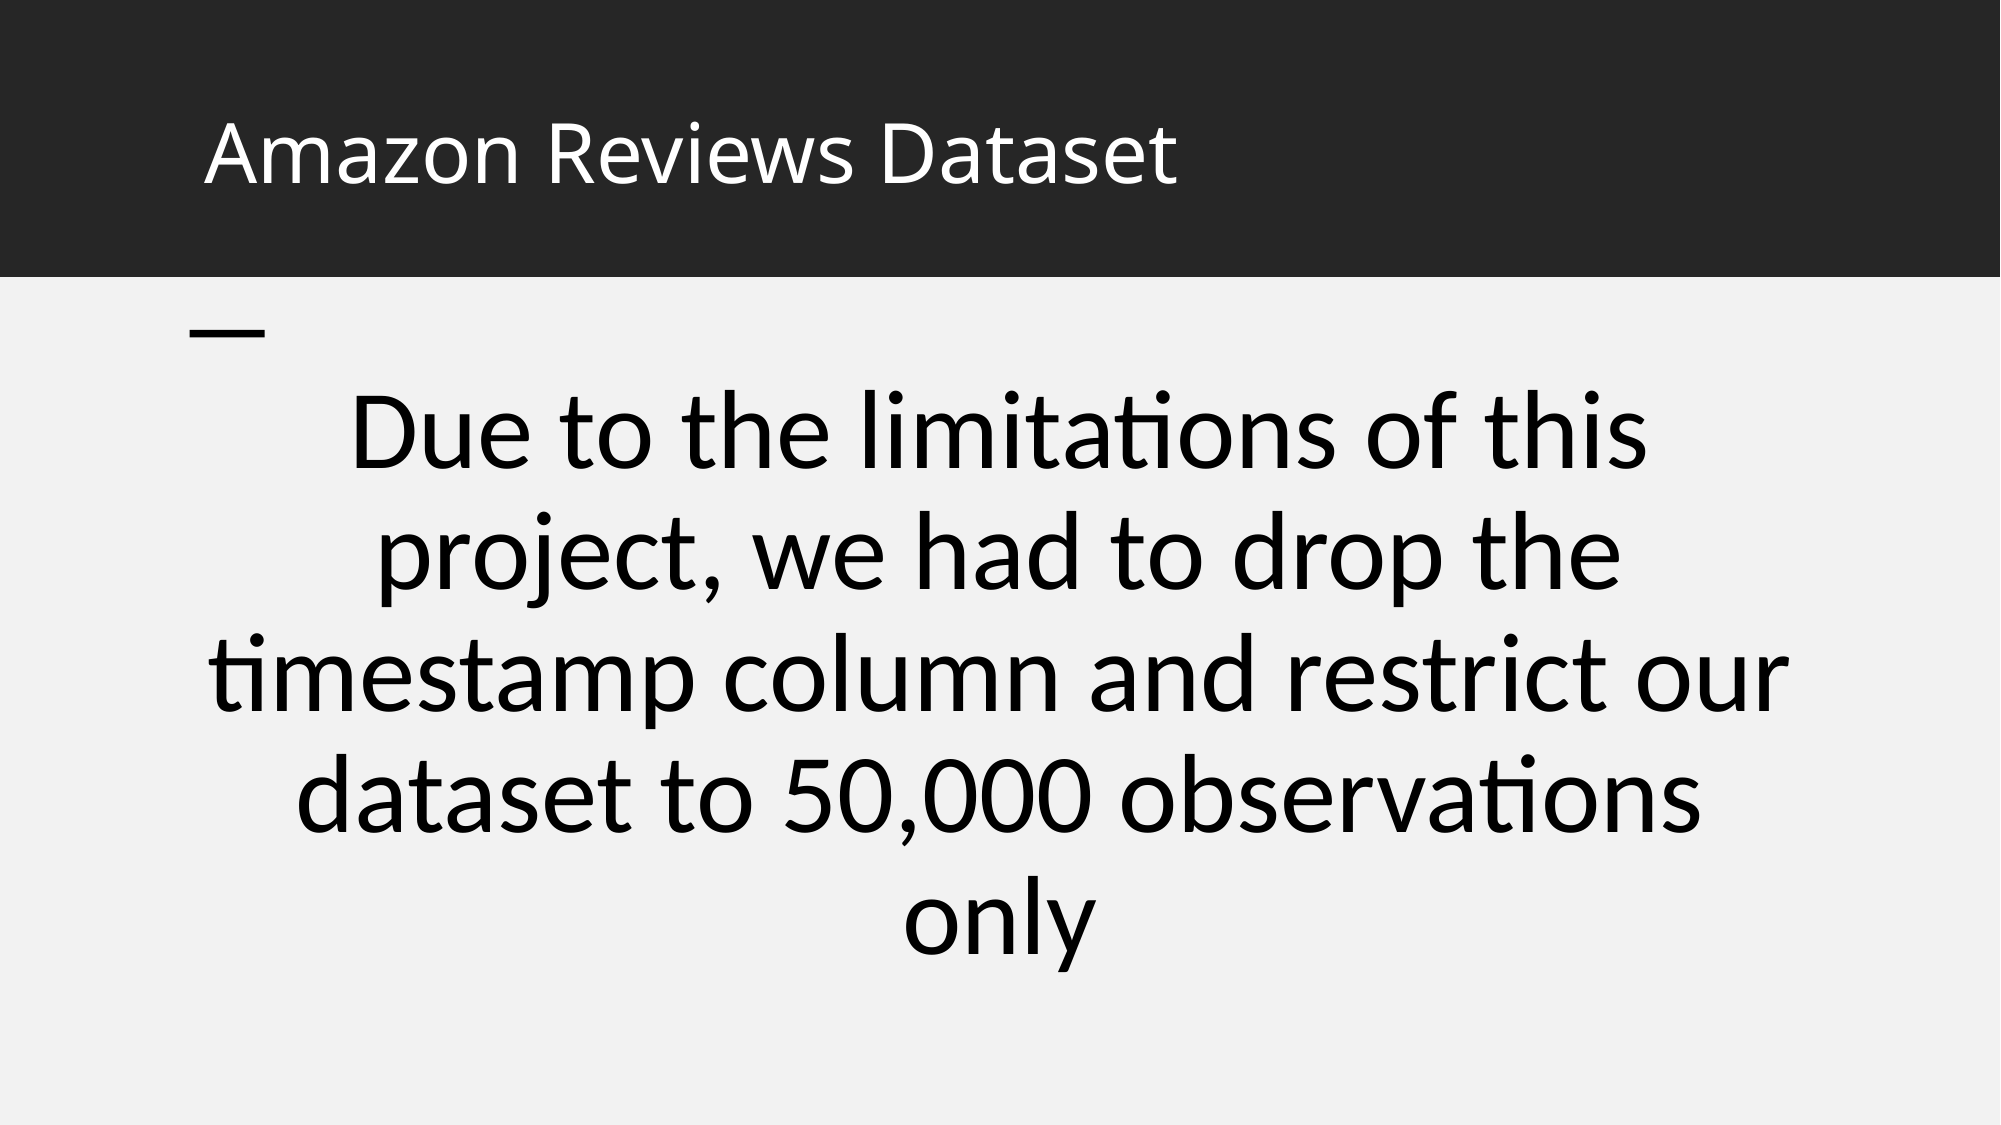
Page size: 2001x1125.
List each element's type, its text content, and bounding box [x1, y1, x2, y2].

text_box [0, 276, 2000, 1125]
text_box [0, 0, 2000, 276]
list Due to the limitations of this project, we had to drop the timestamp column and restrict our dataset to 50,000 observations only [189, 363, 1811, 1014]
title Amazon Reviews Dataset [189, 104, 1812, 253]
text_box [189, 329, 266, 338]
